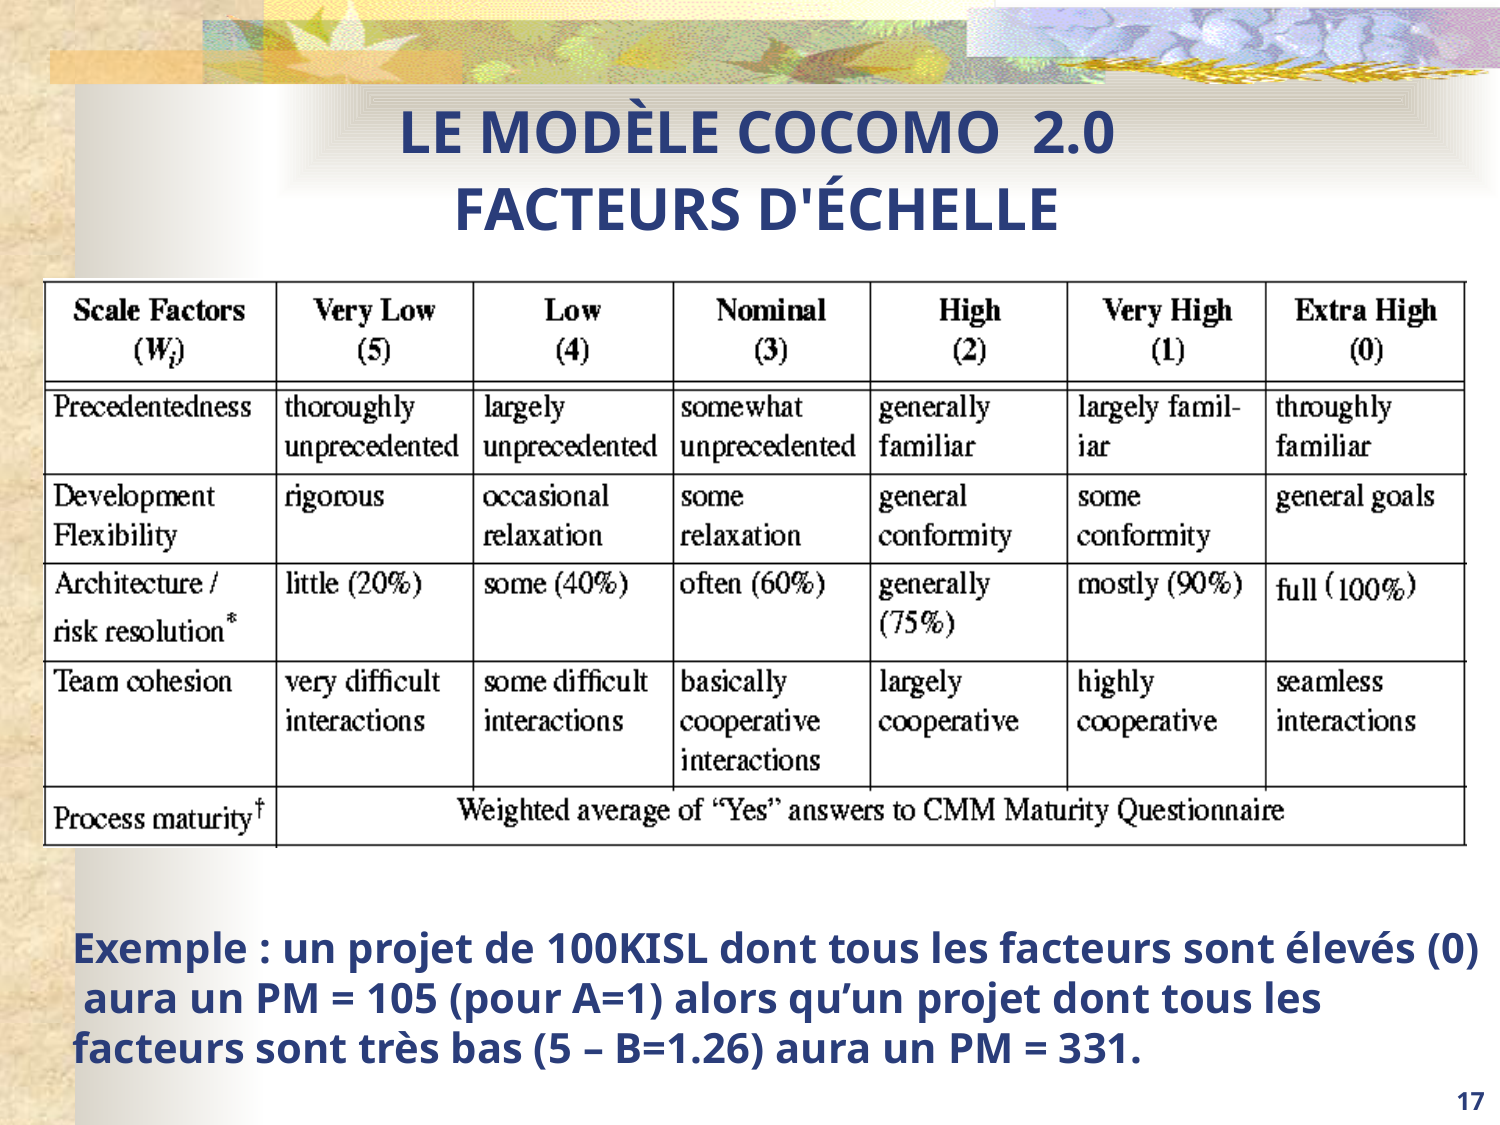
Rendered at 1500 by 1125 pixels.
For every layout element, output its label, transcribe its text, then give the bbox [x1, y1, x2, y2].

picture [0, 0, 1500, 1125]
text_box Exemple : un projet de 100KISL dont tous les facteurs sont élevés (0) aura un PM = 105 (pour A=1) alors qu’un projet dont tous les facteurs sont très bas (5 – B=1.26) aura un PM = 331. [57, 914, 1495, 1080]
title LE MODÈLE COCOMO 2.0 FACTEURS D'ÉCHELLE [217, 7, 1297, 250]
slide_number 17 [1349, 1051, 1500, 1125]
